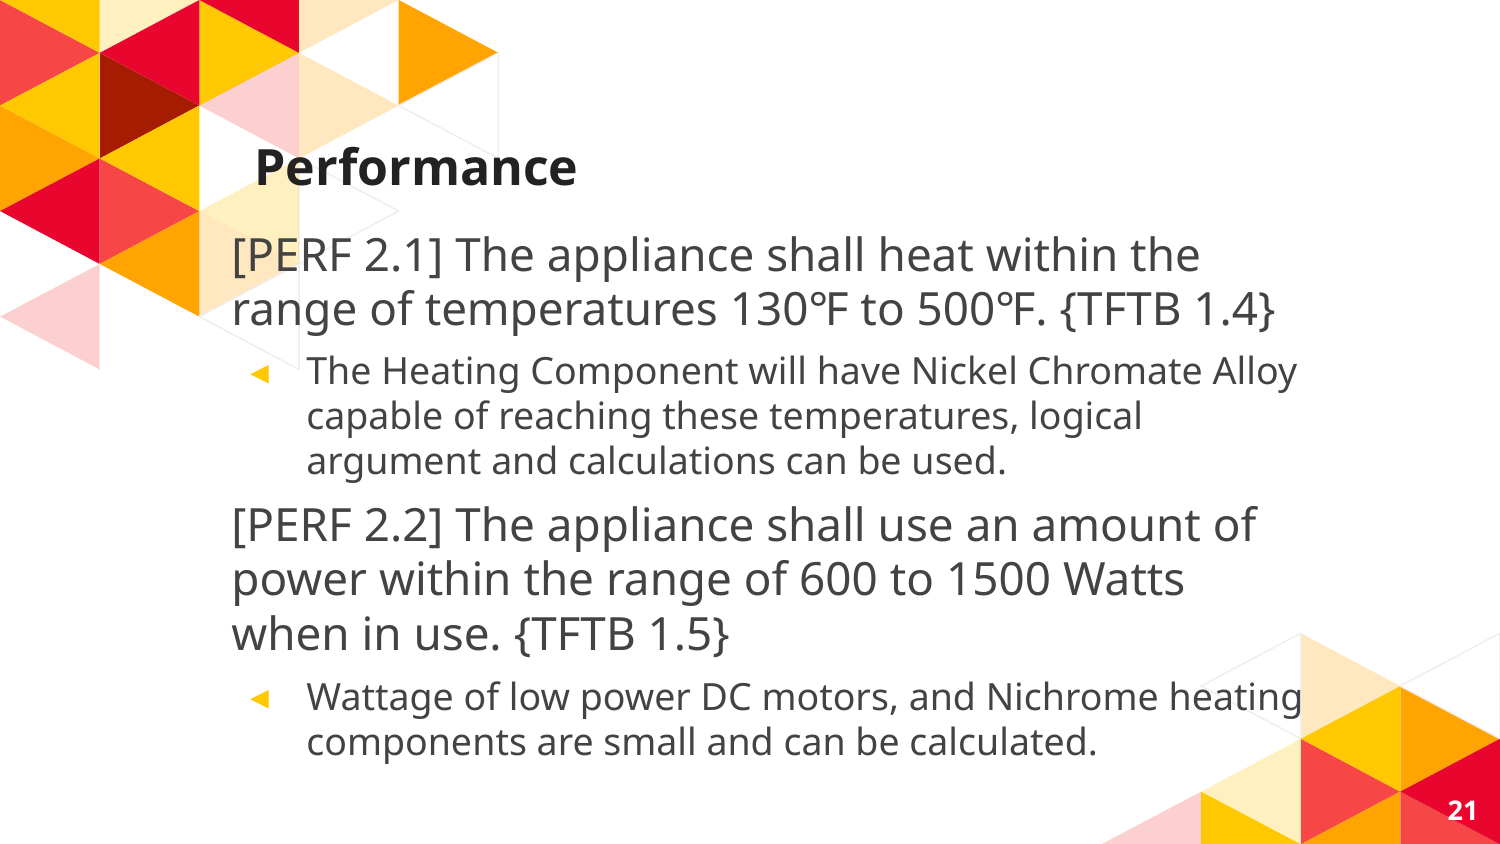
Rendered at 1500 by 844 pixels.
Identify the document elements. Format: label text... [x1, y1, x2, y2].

slide_number 21 [1403, 779, 1494, 844]
list [PERF 2.1] The appliance shall heat within the range of temperatures 130℉ to 500℉. {TFTB 1.4} The Heating Component will have Nickel Chromate Alloy capable of reaching these temperatures, logical argument and calculations can be used. [PERF 2.2] The appliance shall use an amount of power within the range of 600 to 1500 Watts when in use. {TFTB 1.5} Wattage of low power DC motors, and Nichrome heating components are small and can be calculated. [216, 210, 1322, 687]
title Performance [239, 100, 1299, 210]
